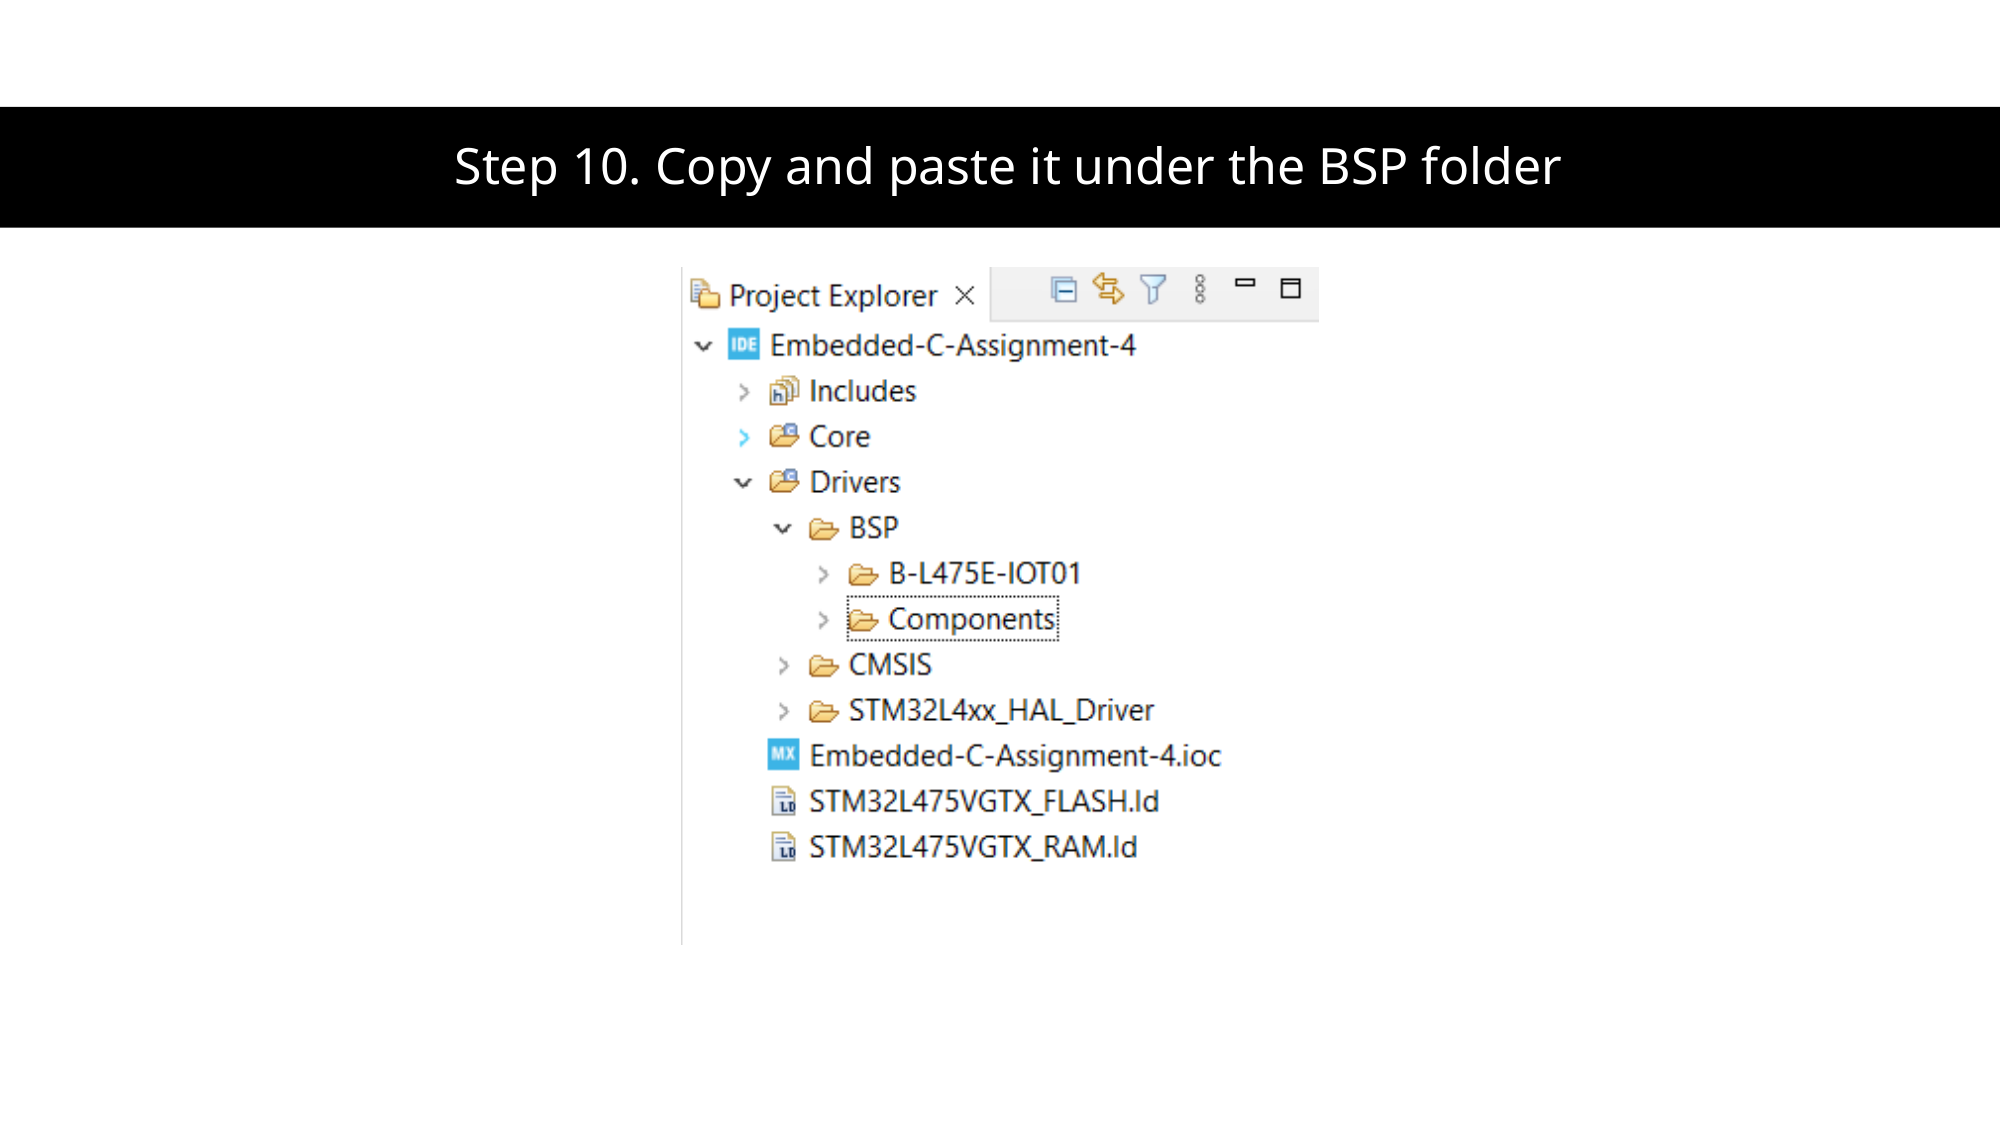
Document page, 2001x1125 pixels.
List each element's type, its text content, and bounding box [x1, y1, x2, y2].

title Step 10. Copy and paste it under the BSP folder [95, 106, 1935, 230]
text_box [0, 106, 95, 229]
picture [681, 267, 1319, 945]
text_box [1935, 106, 2000, 229]
